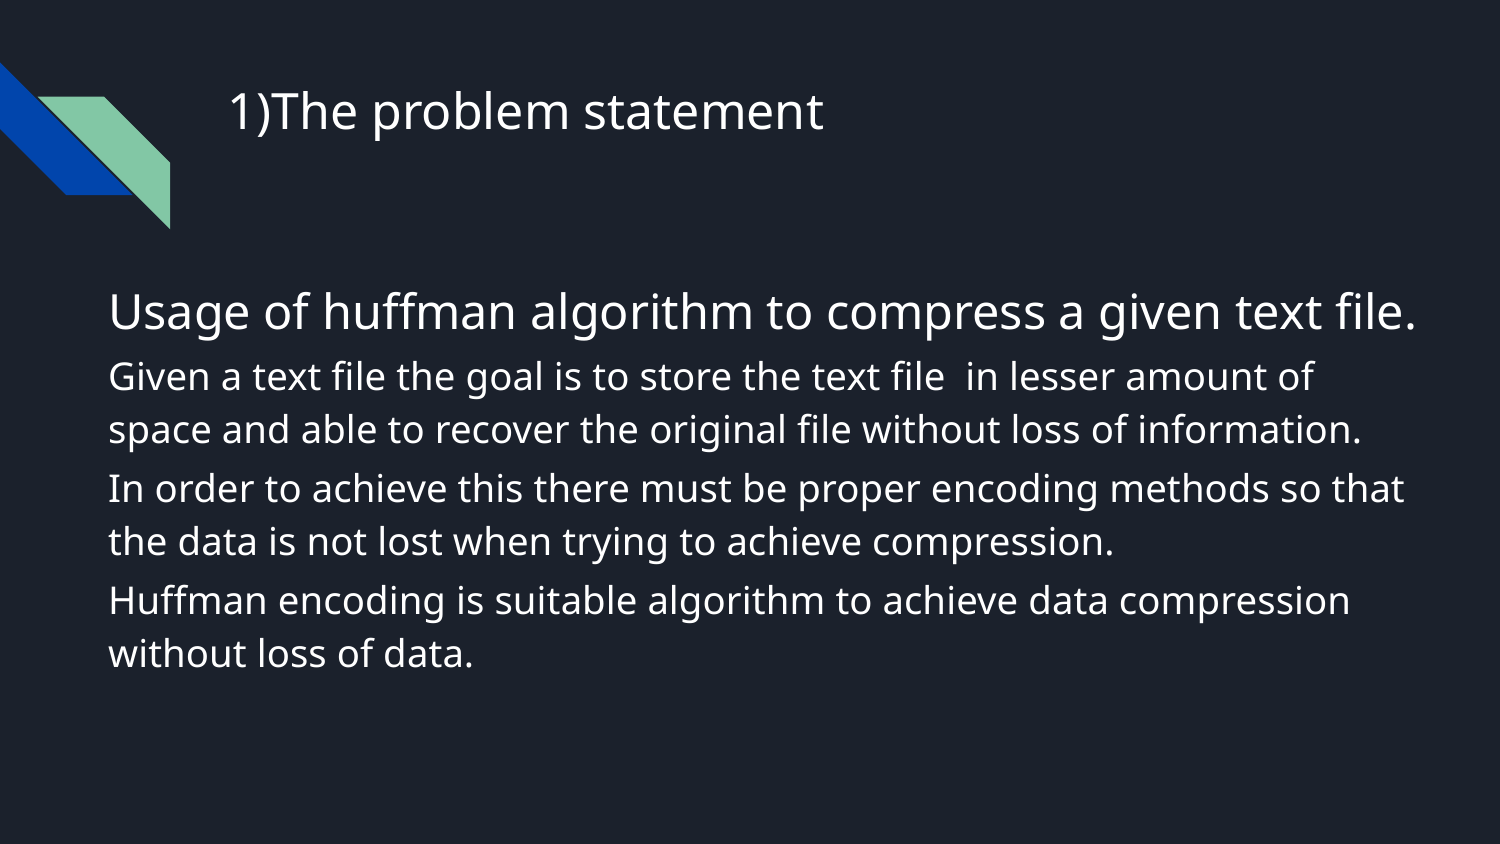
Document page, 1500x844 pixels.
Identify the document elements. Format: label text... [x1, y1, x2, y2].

list Usage of huffman algorithm to compress a given text file. Given a text file the goal is to store the text file in lesser amount of space and able to recover the original file without loss of information. In order to achieve this there must be proper encoding methods so that the data is not lost when trying to achieve compression. Huffman encoding is suitable algorithm to achieve data compression without loss of data. [93, 257, 1440, 735]
title 1)The problem statement [212, 64, 1368, 215]
